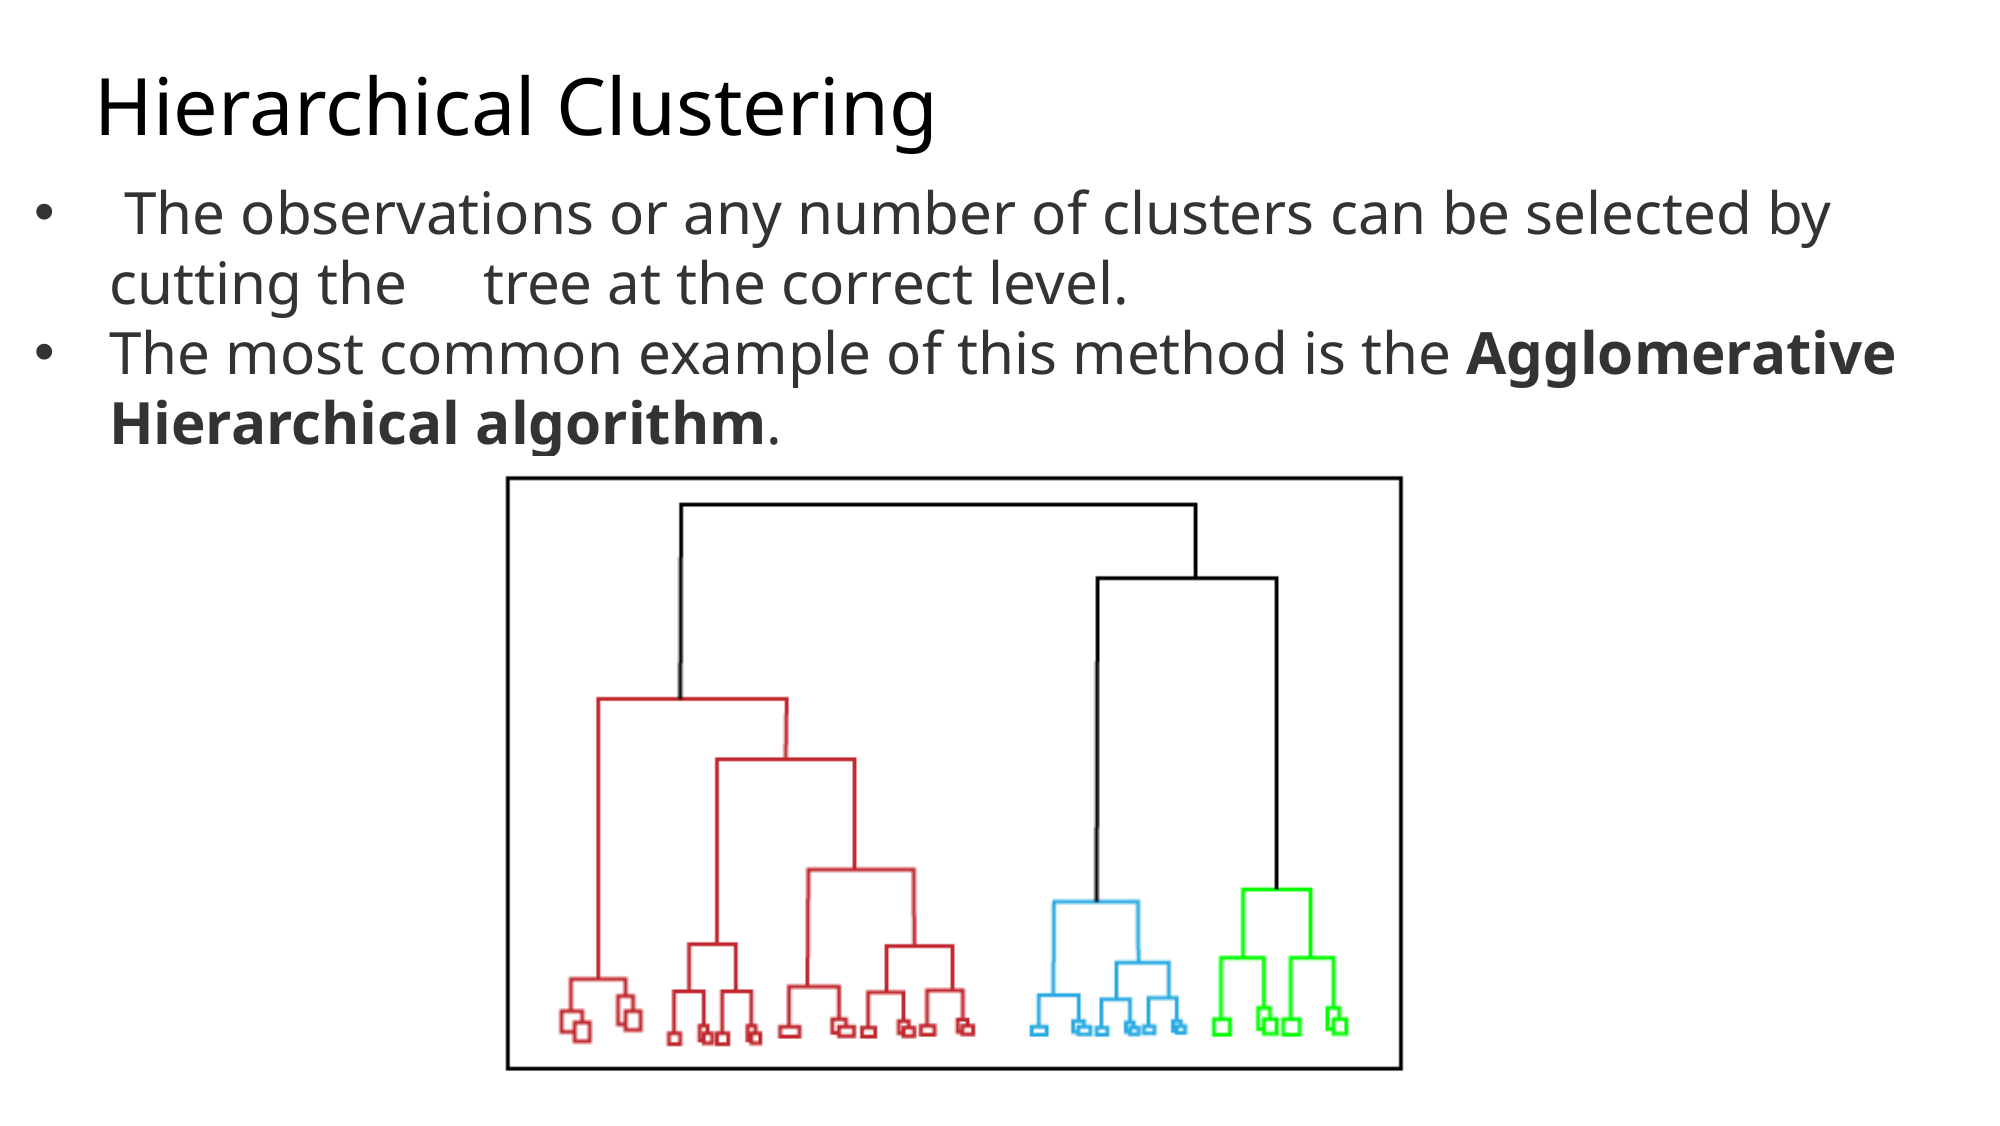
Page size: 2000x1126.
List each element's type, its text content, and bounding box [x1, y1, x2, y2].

title Hierarchical Clustering [78, 37, 1879, 168]
picture [479, 456, 1473, 1105]
text_box The observations or any number of clusters can be selected by cutting the tree at the correct level. The most common example of this method is the Agglomerative Hierarchical algorithm. [19, 168, 1957, 531]
